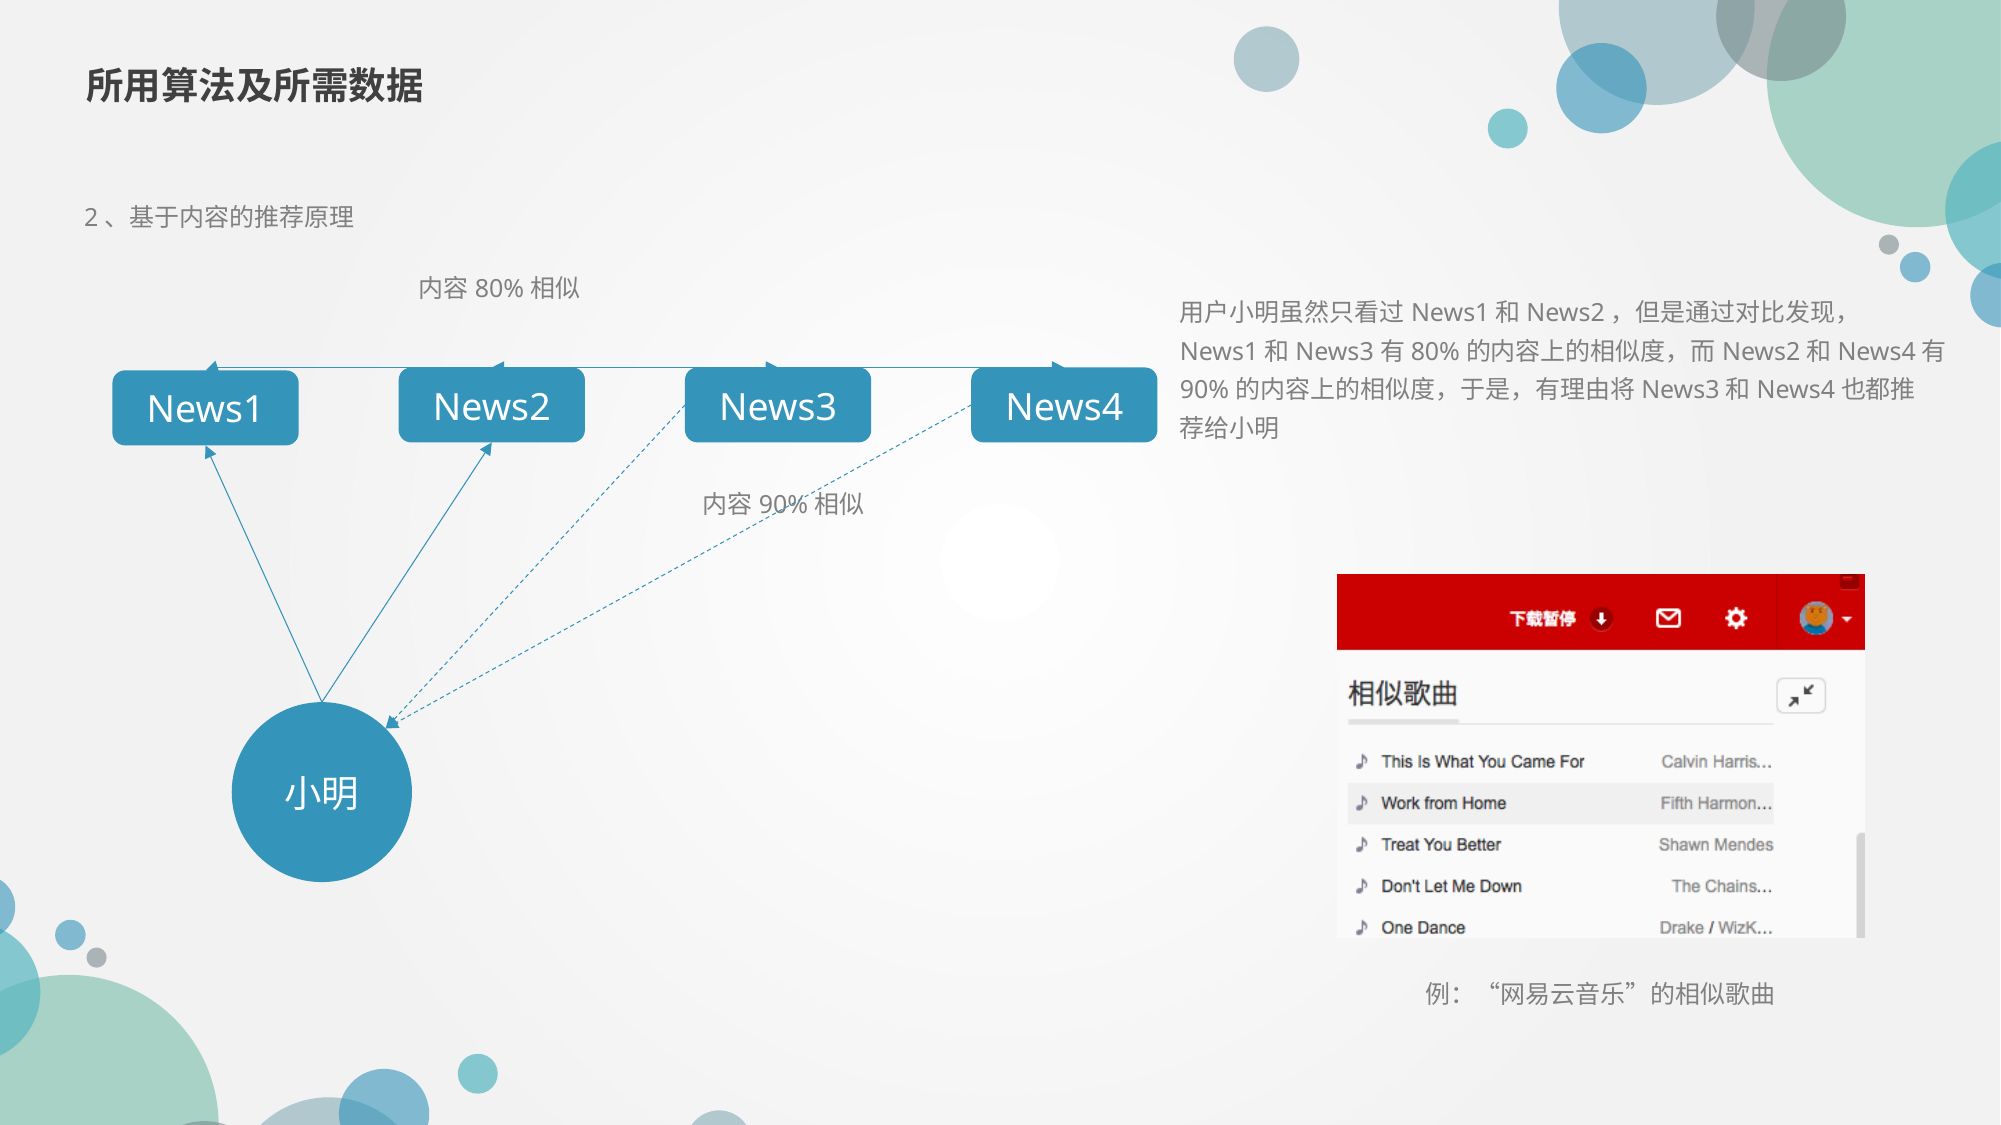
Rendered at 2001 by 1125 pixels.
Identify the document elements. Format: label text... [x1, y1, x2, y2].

text_box News4 [970, 366, 1159, 444]
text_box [205, 445, 321, 703]
text_box News1 [111, 369, 300, 447]
text_box 小明 [230, 703, 414, 884]
text_box 2、基于内容的推荐原理 [69, 185, 370, 240]
picture [1337, 574, 1865, 938]
text_box News3 [683, 367, 778, 404]
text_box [321, 442, 385, 703]
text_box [490, 82, 494, 404]
text_box News3 [781, 367, 873, 404]
text_box 内容80%相似 [494, 256, 595, 310]
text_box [385, 404, 972, 729]
text_box 内容80%相似 [404, 256, 490, 310]
text_box News2 [397, 367, 490, 404]
list 所用算法及所需数据 [71, 41, 630, 108]
text_box 例：“网易云音乐”的相似歌曲 [1411, 961, 1791, 1016]
text_box News2 [494, 367, 586, 404]
text_box 用户小明虽然只看过News1和News2，但是通过对比发现， News1和News3有80%的内容上的相似度，而News2和News4有 90%的内容上的相似度，于是，有理由将News3和News4也都推 荐给小明 [1165, 279, 1962, 451]
